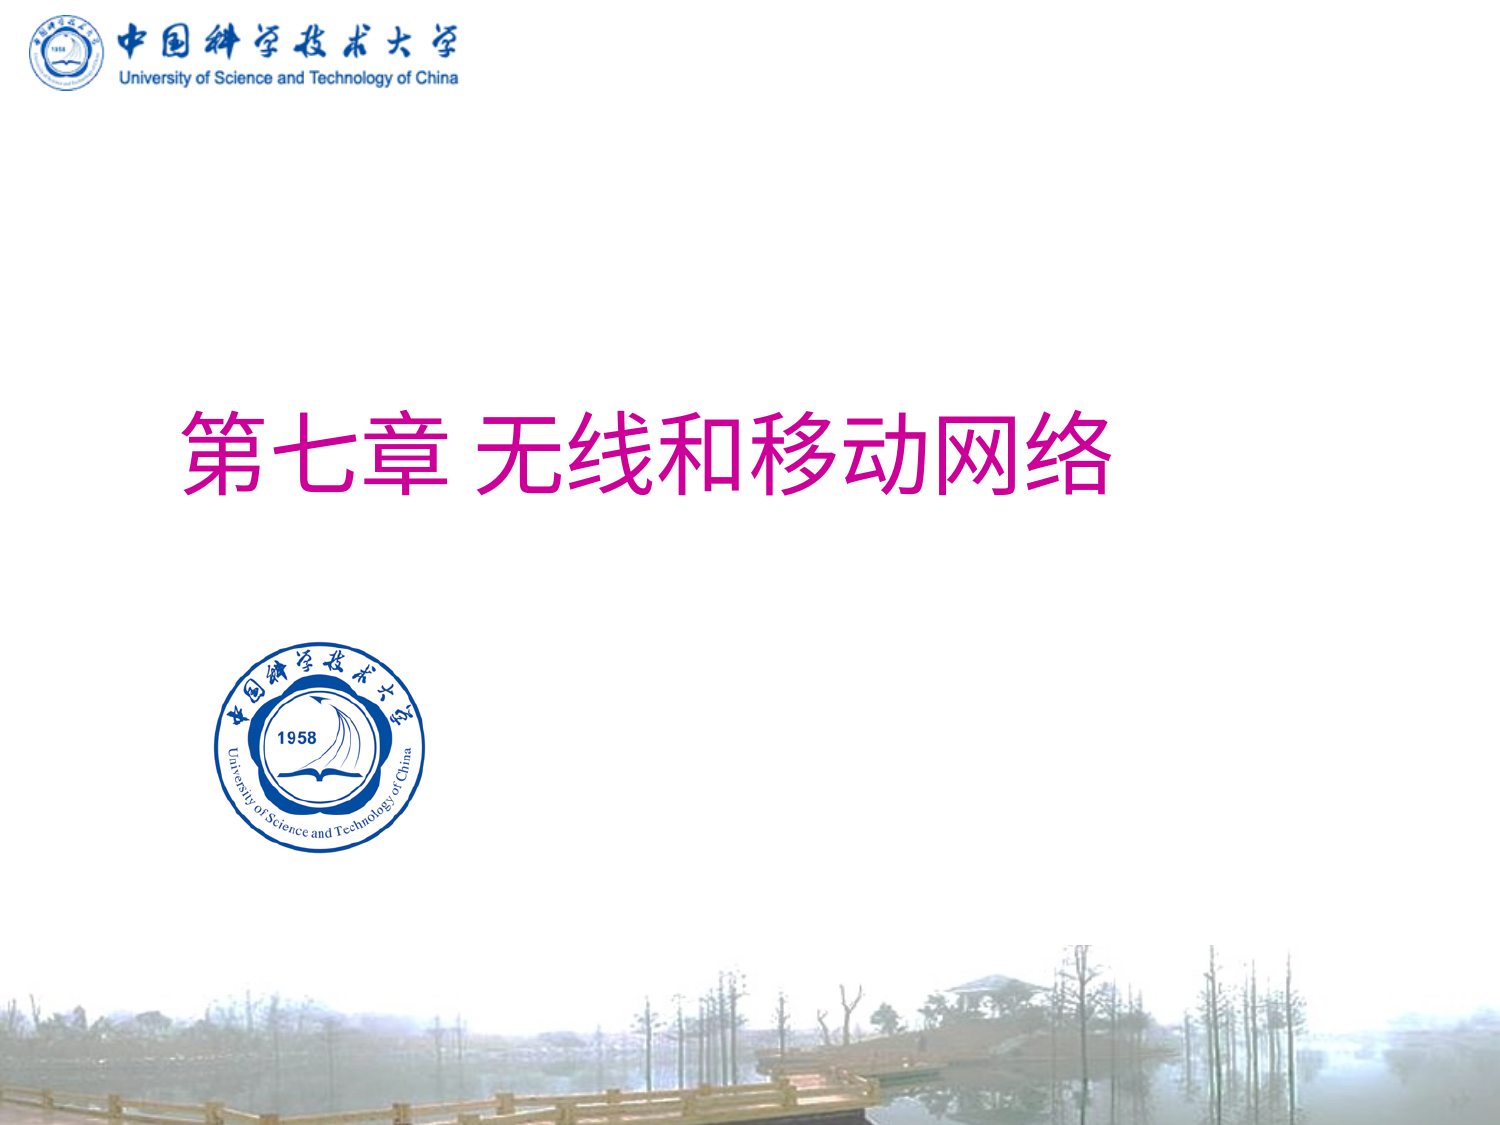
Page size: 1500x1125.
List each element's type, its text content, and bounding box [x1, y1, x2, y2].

title 第七章 无线和移动网络 [162, 274, 1438, 516]
picture [29, 15, 461, 91]
picture [0, 945, 1500, 1125]
picture [135, 621, 509, 870]
